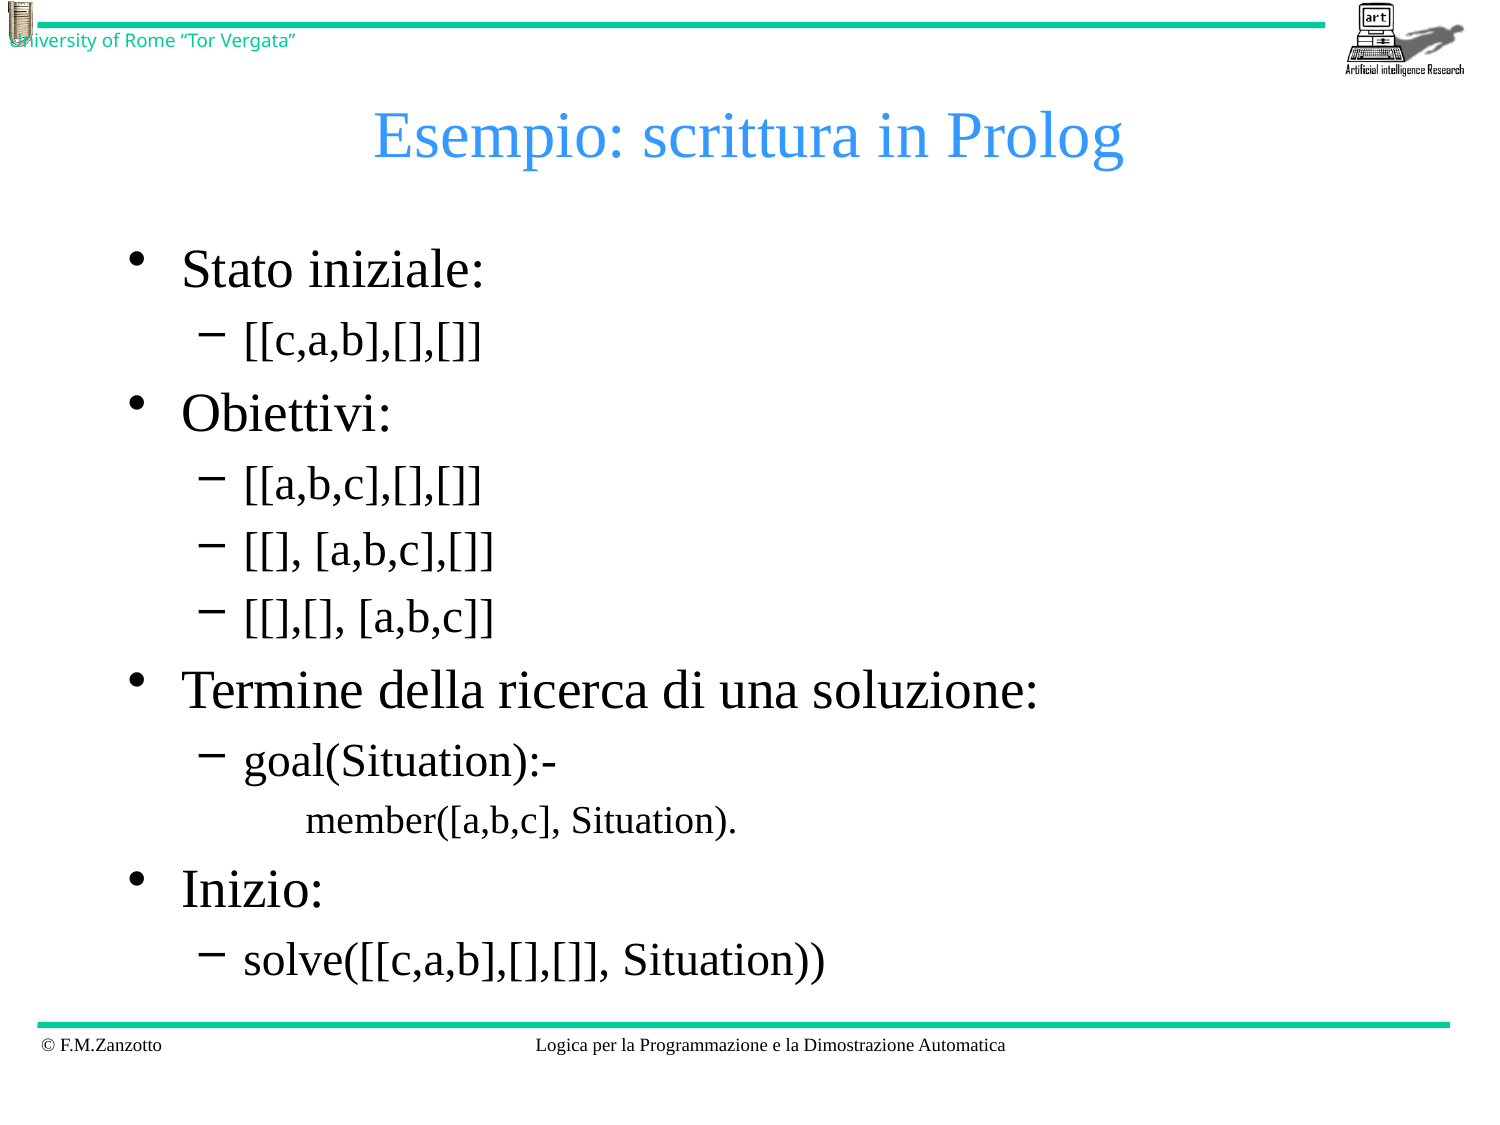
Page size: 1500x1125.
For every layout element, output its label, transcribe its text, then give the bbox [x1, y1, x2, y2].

title Esempio: scrittura in Prolog [112, 74, 1388, 188]
list Stato iniziale: [[c,a,b],[],[]] Obiettivi: [[a,b,c],[],[]] [[], [a,b,c],[]] [[],[], [a,b,c]] Termine della ricerca di una soluzione: goal(Situation):- member([a,b,c], Situation). Inizio: solve([[c,a,b],[],[]], Situation)) [112, 224, 1388, 1001]
picture [1337, 0, 1475, 77]
picture [4, 0, 38, 50]
